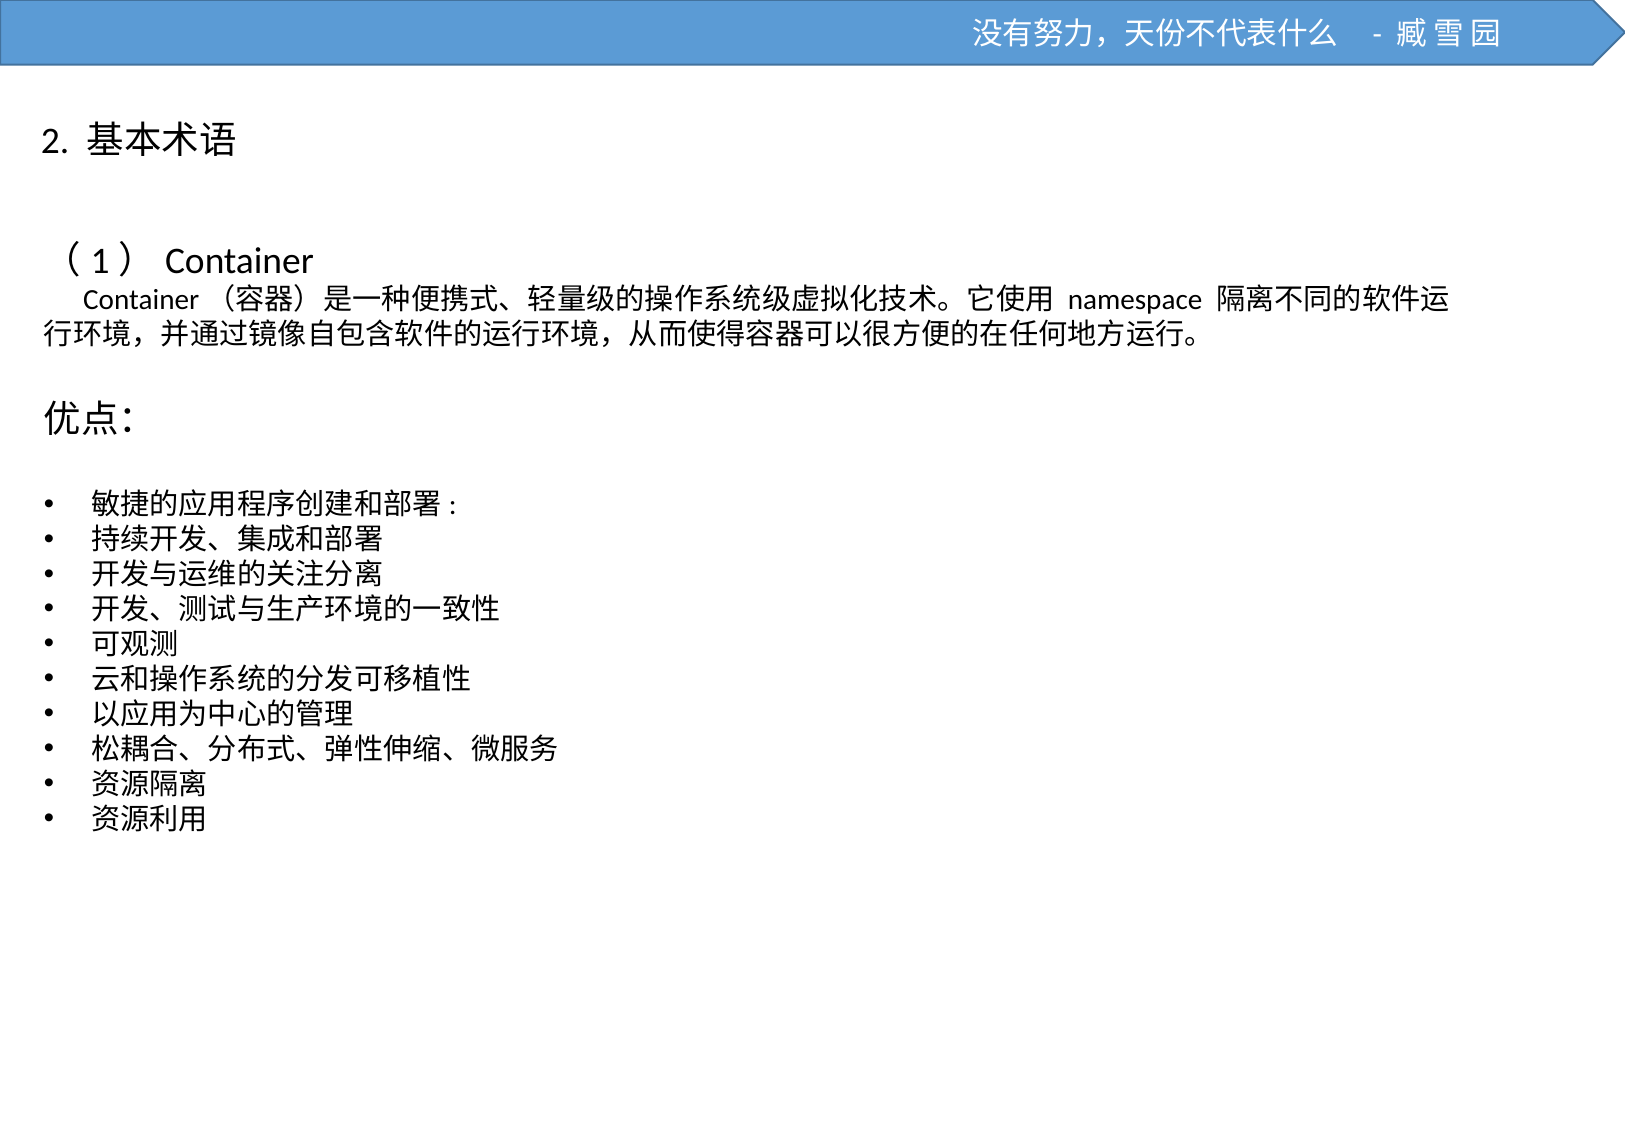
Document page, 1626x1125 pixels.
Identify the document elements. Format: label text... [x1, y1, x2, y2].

text_box 2. 基本术语 [26, 108, 252, 168]
text_box 没有努力，天份不代表什么 - 臧 雪 园 [0, 0, 1625, 66]
text_box （1）Container Container（容器）是一种便携式、轻量级的操作系统级虚拟化技术。它使用 namespace 隔离不同的软件运行环境，并通过镜像自包含软件的运行环境，从而使得容器可以很方便的在任何地方运行。 优点： 敏捷的应用程序创建和部署: 持续开发、集成和部署 开发与运维的关注分离 开发、测试与生产环境的一致性 可观测 云和操作系统的分发可移植性 以应用为中心的管理 松耦合、分布式、弹性伸缩、微服务 资源隔离 资源利用 [29, 228, 1474, 1125]
